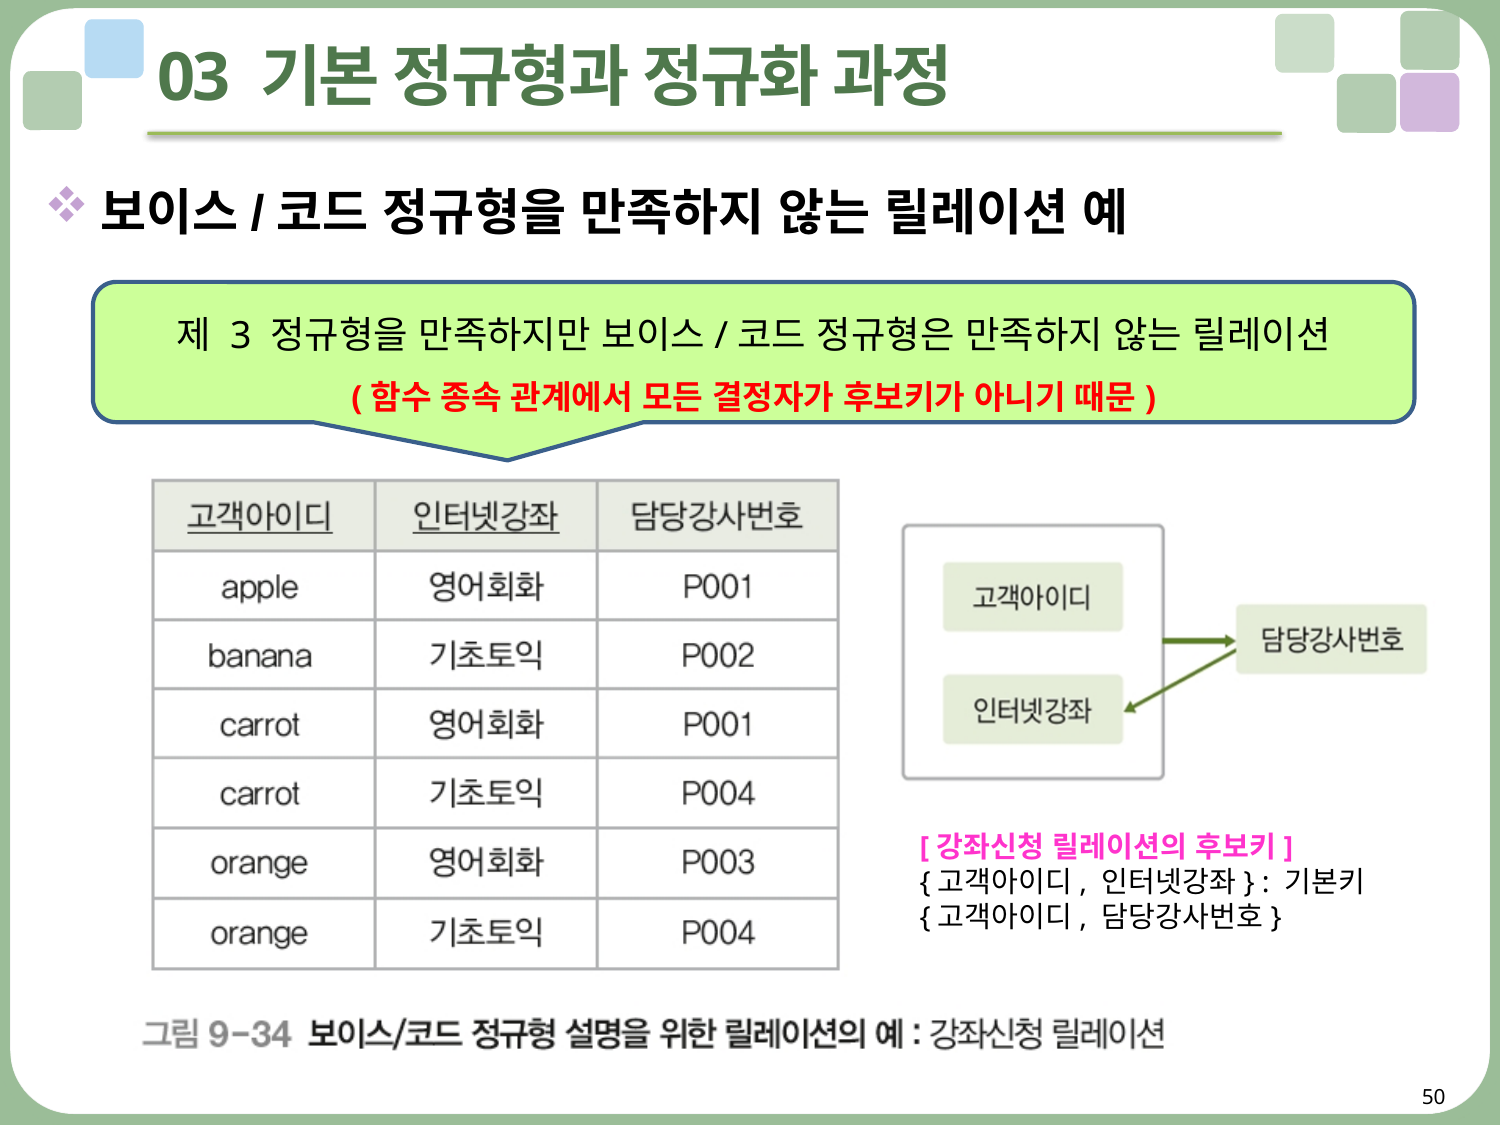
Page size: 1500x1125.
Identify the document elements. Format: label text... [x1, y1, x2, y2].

text_box 제 3 정규형을 만족하지만 보이스/코드 정규형은 만족하지 않는 릴레이션 (함수 종속 관계에서 모든 결정자가 후보키가 아니기 때문) [90, 279, 1417, 450]
text_box 보이스/코드 정규형을 만족하지 않는 릴레이션 예 [29, 172, 1459, 1083]
text_box [강좌신청 릴레이션의 후보키] {고객아이디, 인터넷강좌} : 기본키 {고객아이디, 담당강사번호} [1197, 820, 1381, 941]
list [122, 451, 1192, 1074]
title 03 기본 정규형과 정규화 과정 [142, 25, 1459, 123]
picture [0, 0, 1500, 1125]
